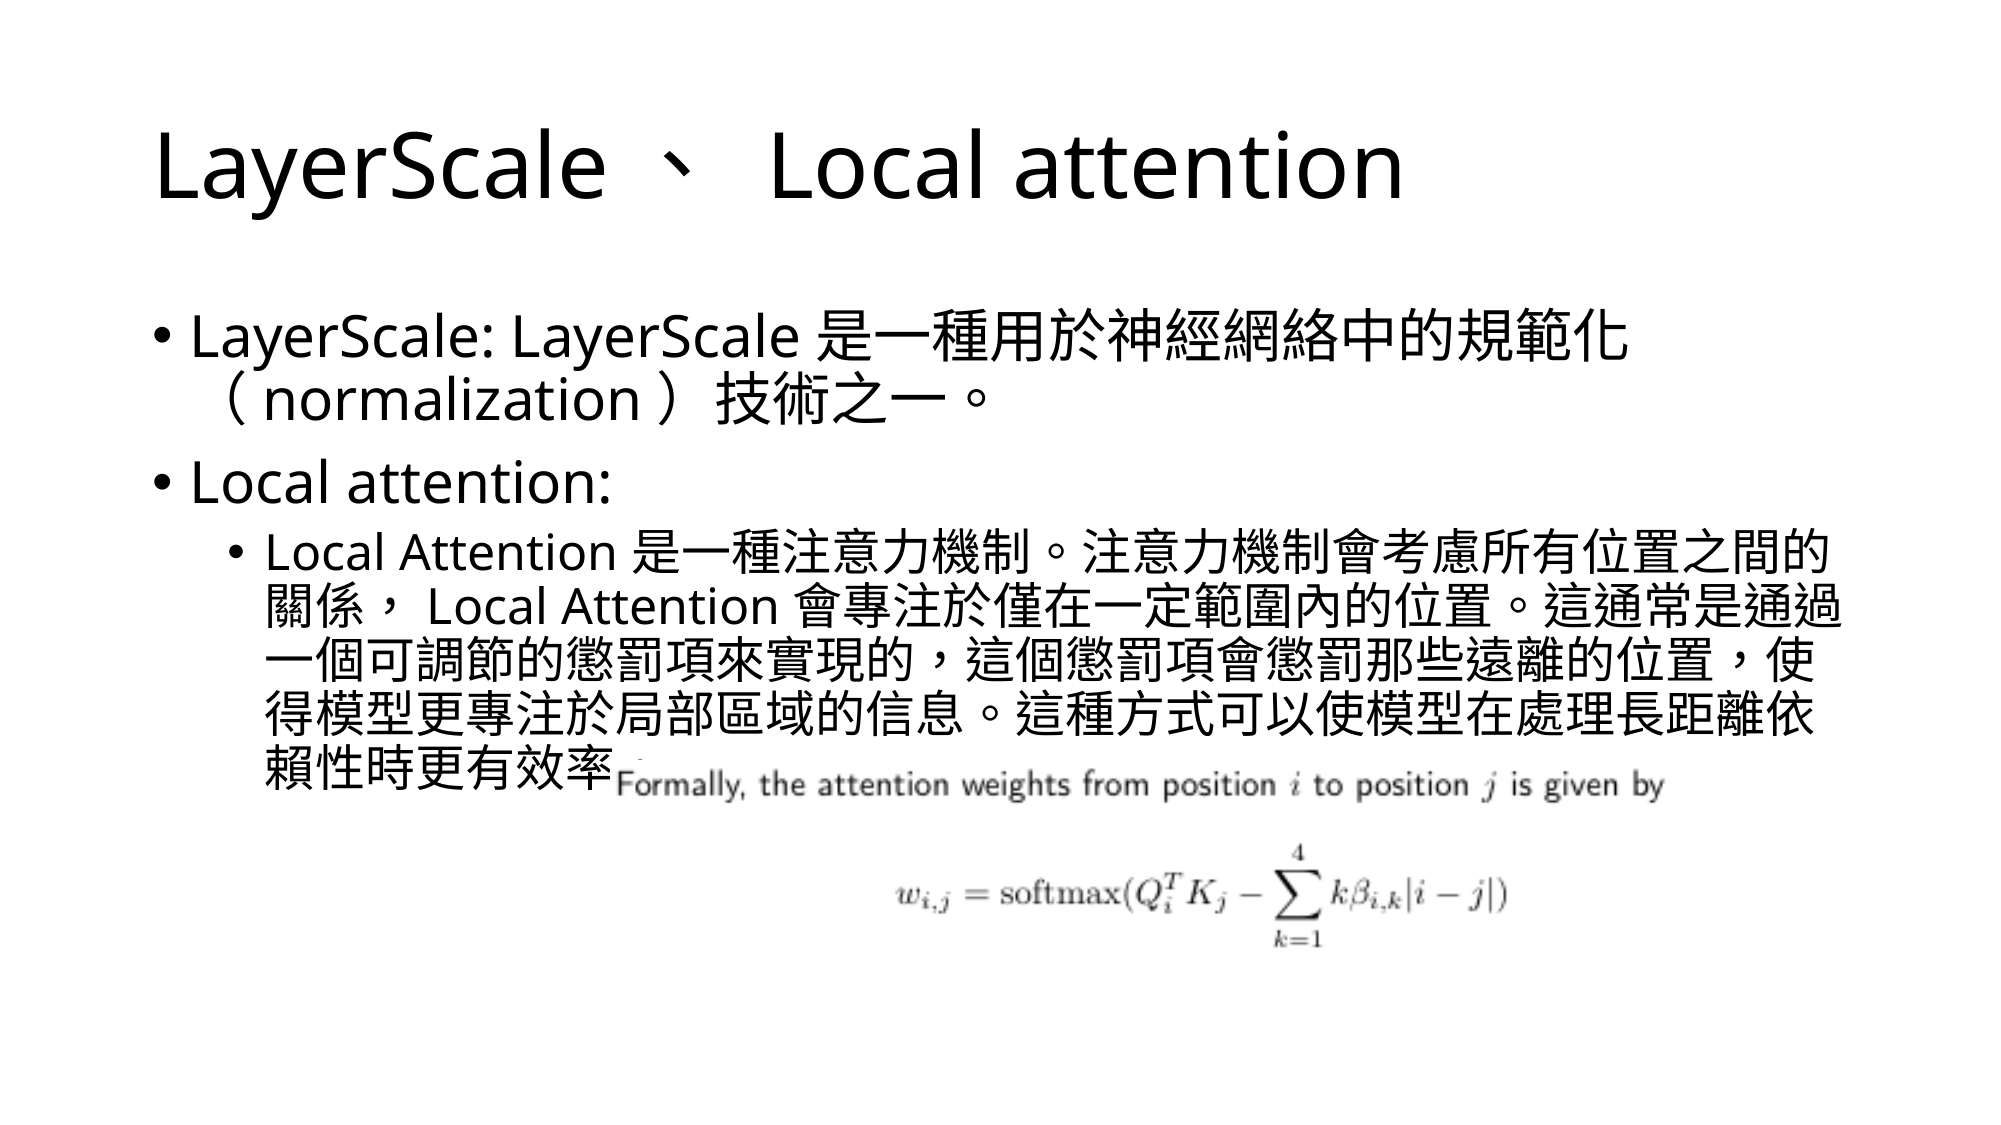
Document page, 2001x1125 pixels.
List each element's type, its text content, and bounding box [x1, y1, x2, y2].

title LayerScale、 Local attention [137, 59, 1863, 278]
picture [609, 759, 1675, 956]
list LayerScale: LayerScale是一種用於神經網絡中的規範化（normalization）技術之一。 Local attention: Local Attention是一種注意力機制。注意力機制會考慮所有位置之間的關係，Local Attention會專注於僅在一定範圍內的位置。這通常是通過一個可調節的懲罰項來實現的，這個懲罰項會懲罰那些遠離的位置，使得模型更專注於局部區域的信息。這種方式可以使模型在處理長距離依賴性時更有效率。 [137, 299, 1863, 1014]
